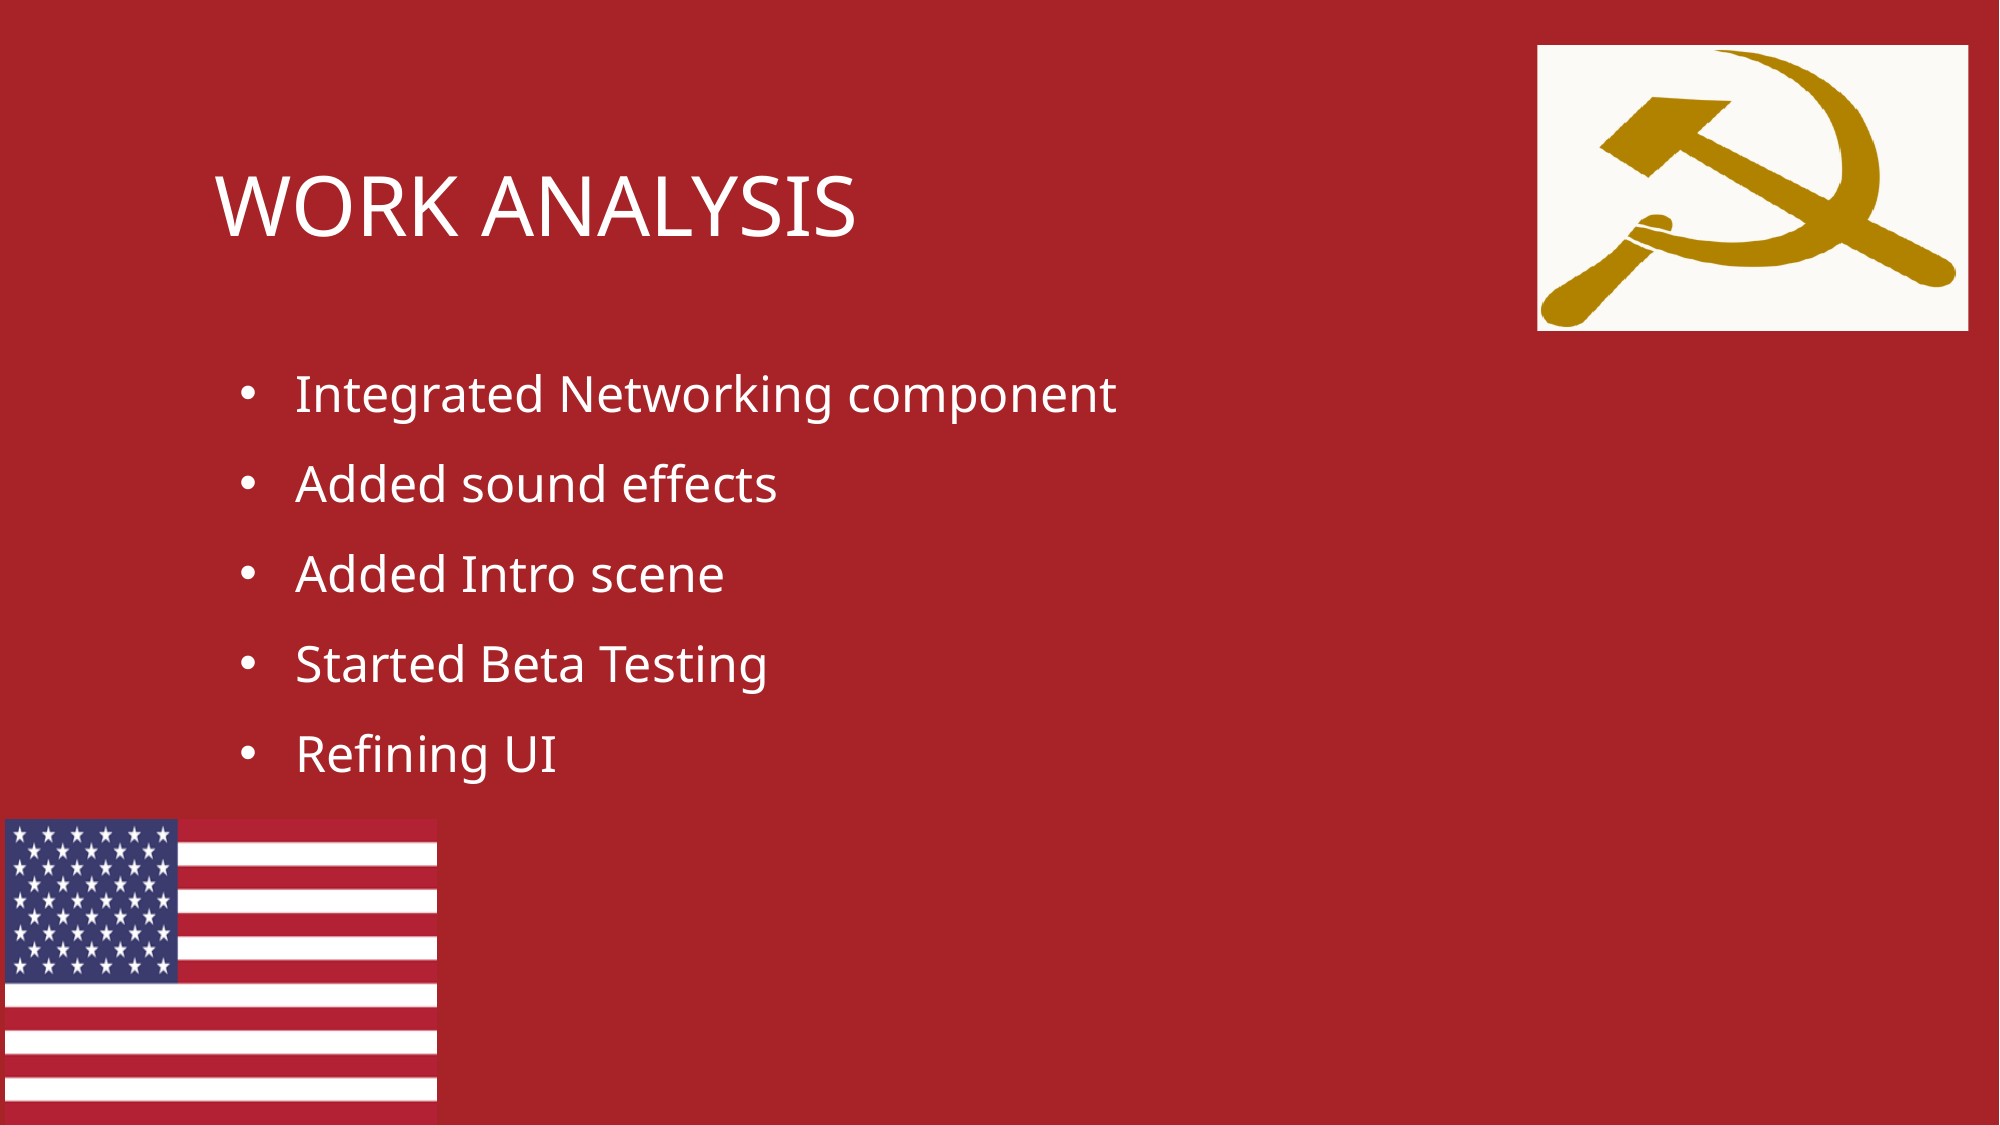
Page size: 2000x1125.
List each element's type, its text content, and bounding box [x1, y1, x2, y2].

text_box Integrated Networking component Added sound effects Added Intro scene Started Beta Testing Refining UI [224, 324, 1588, 790]
picture [1537, 44, 1969, 331]
title Work Analysis [199, 45, 1537, 263]
picture [5, 819, 437, 1125]
